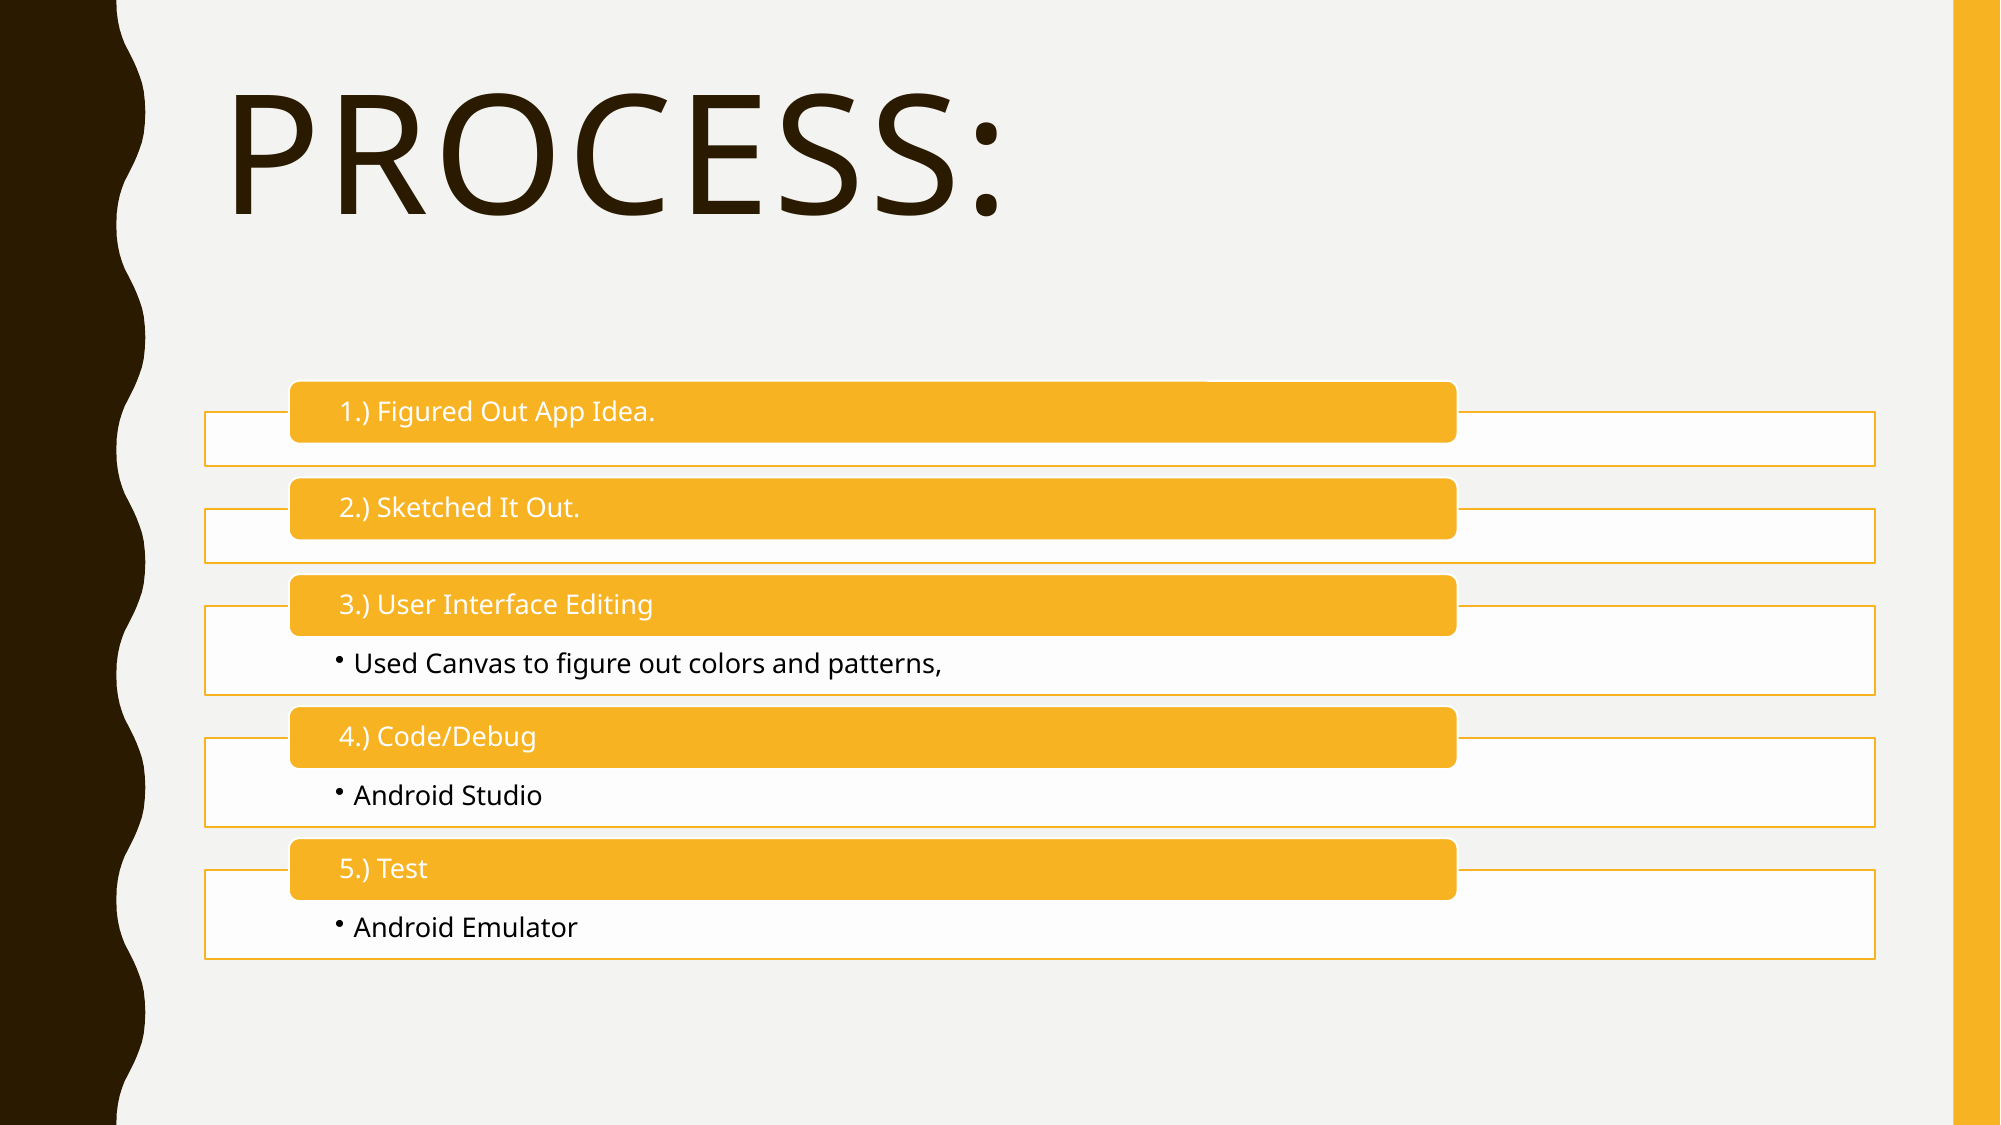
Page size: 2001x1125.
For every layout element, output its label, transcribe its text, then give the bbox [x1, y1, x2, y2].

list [205, 374, 1875, 965]
title Process: [205, 62, 1875, 308]
